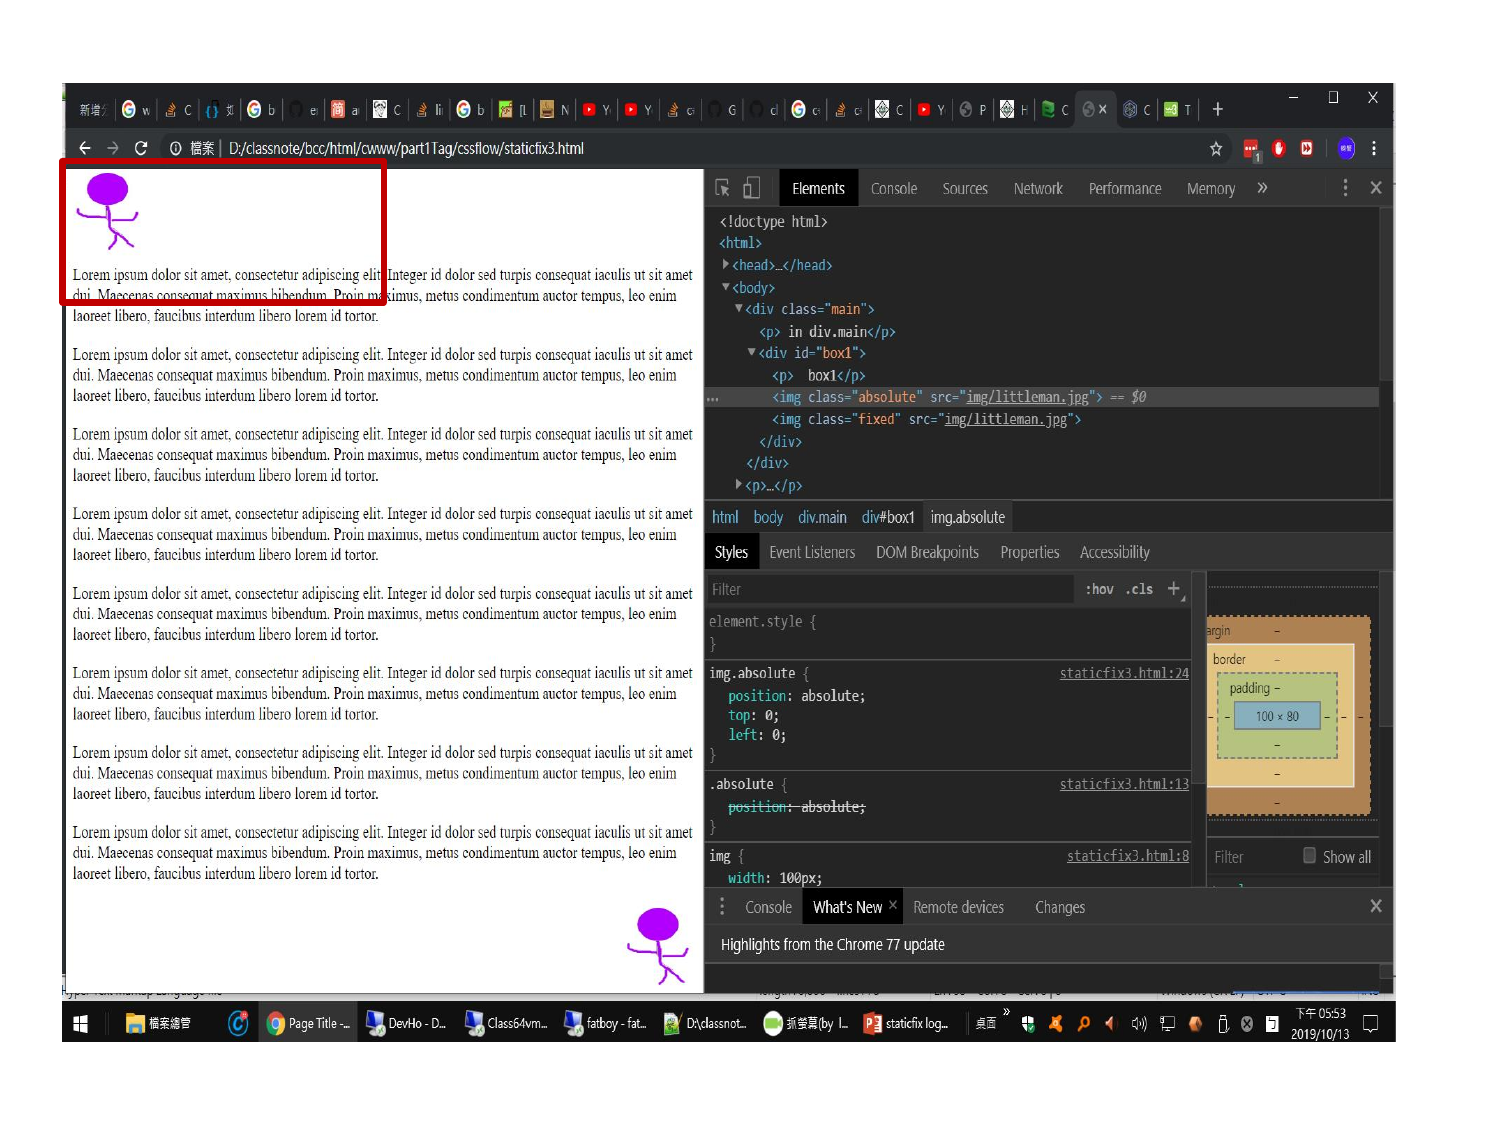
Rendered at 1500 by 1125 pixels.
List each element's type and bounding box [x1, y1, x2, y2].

picture [62, 83, 1396, 1042]
